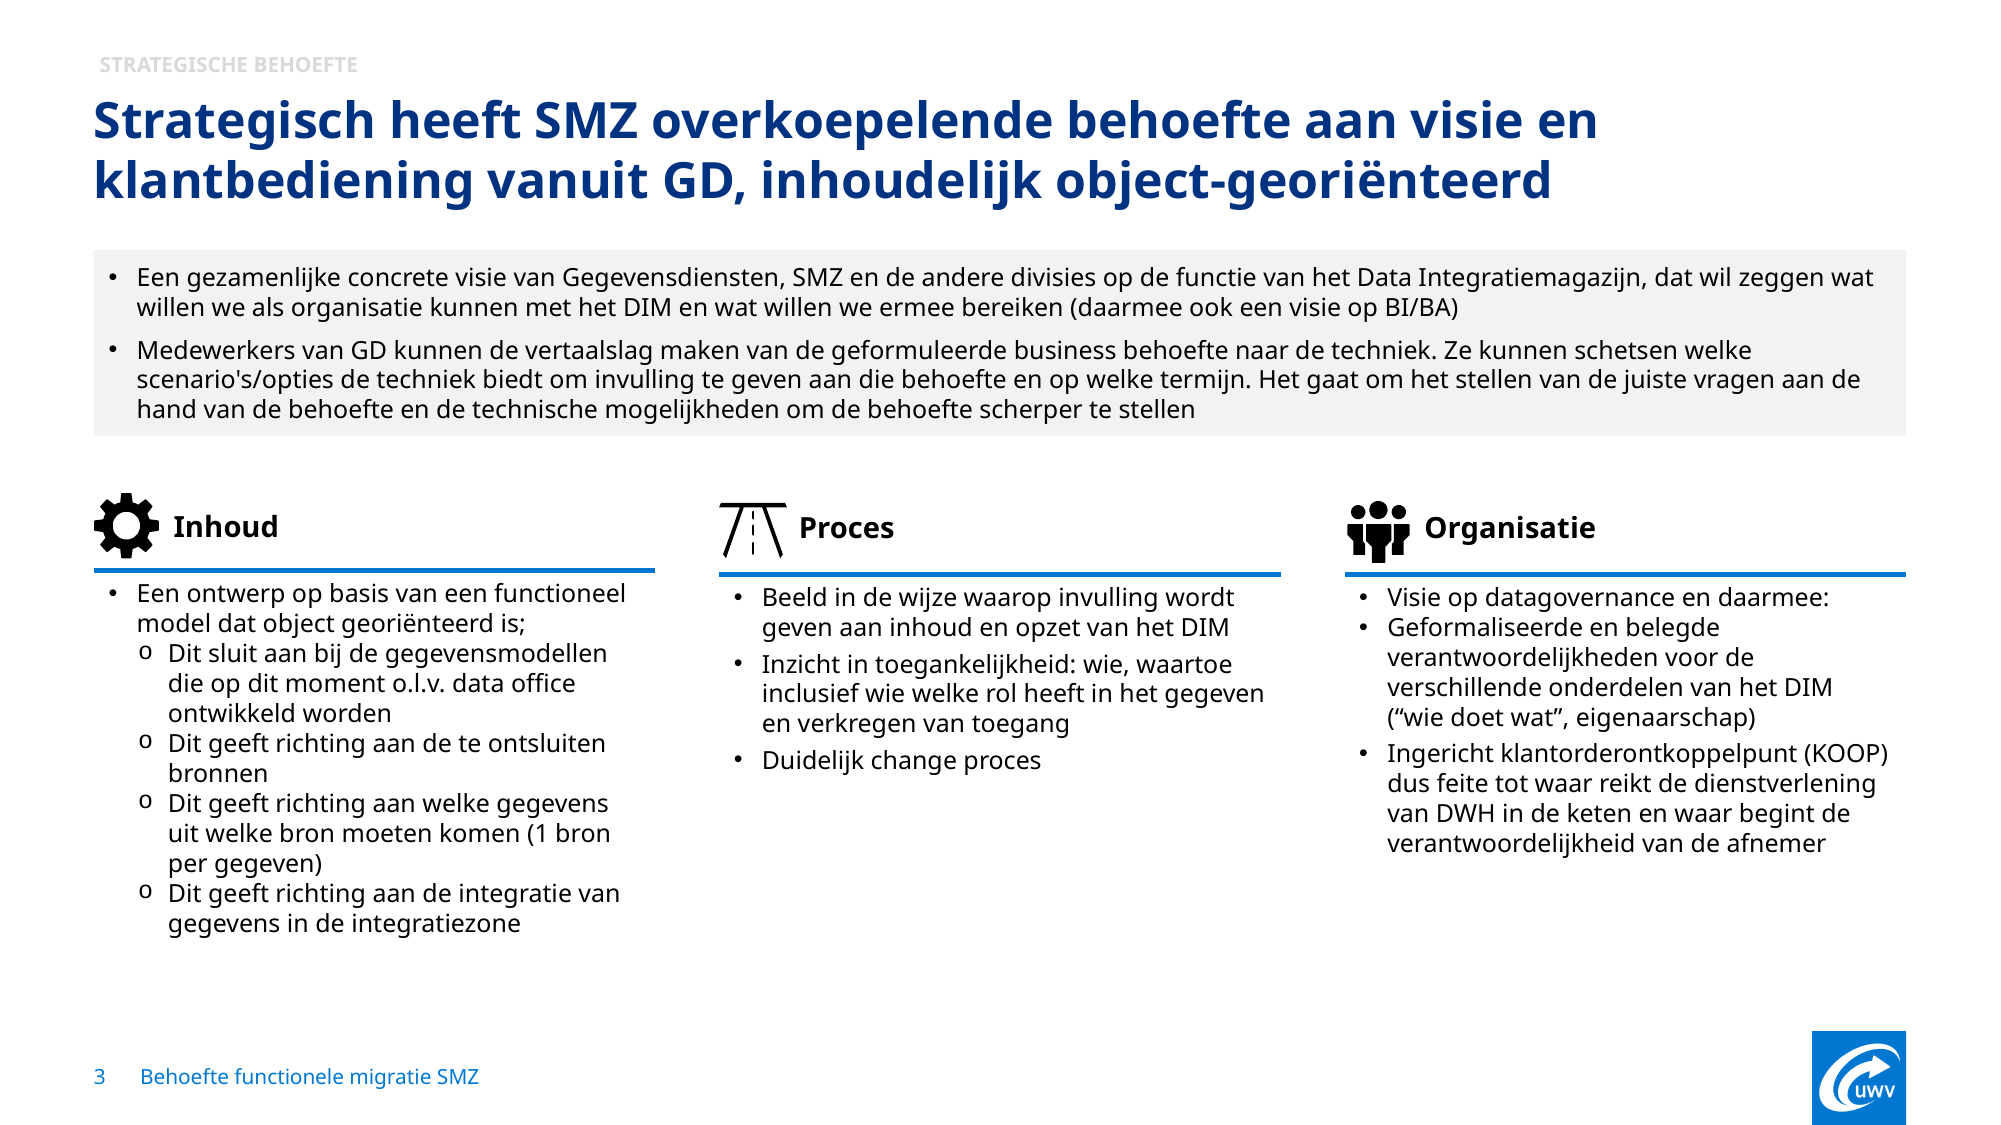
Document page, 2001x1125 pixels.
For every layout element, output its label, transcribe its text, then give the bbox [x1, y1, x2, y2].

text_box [1347, 500, 1410, 563]
picture [1812, 1031, 1907, 1125]
footer Behoefte functionele migratie SMZ [141, 1030, 977, 1125]
text_box Strategisch heeft SMZ overkoepelende behoefte aan visie en klantbediening vanuit GD, inhoudelijk object-georiënteerd [93, 88, 1907, 249]
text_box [1344, 500, 1907, 899]
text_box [719, 502, 787, 559]
text_box Een gezamenlijke concrete visie van Gegevensdiensten, SMZ en de andere divisies op de functie van het Data Integratiemagazijn, dat wil zeggen wat willen we als organisatie kunnen met het DIM en wat willen we ermee bereiken (daarmee ook een visie op BI/BA) Medewerkers van GD kunnen de vertaalslag maken van de geformuleerde business behoefte naar de techniek. Ze kunnen schetsen welke scenario's/opties de techniek biedt om invulling te geven aan die behoefte en op welke termijn. Het gaat om het stellen van de juiste vragen aan de hand van de behoefte en de technische mogelijkheden om de behoefte scherper te stellen [93, 249, 1907, 437]
text_box Strategische behoefte [93, 46, 1276, 81]
text_box [120, 493, 133, 500]
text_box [719, 501, 1281, 815]
slide_number 3 [93, 1030, 141, 1125]
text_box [93, 500, 657, 1010]
